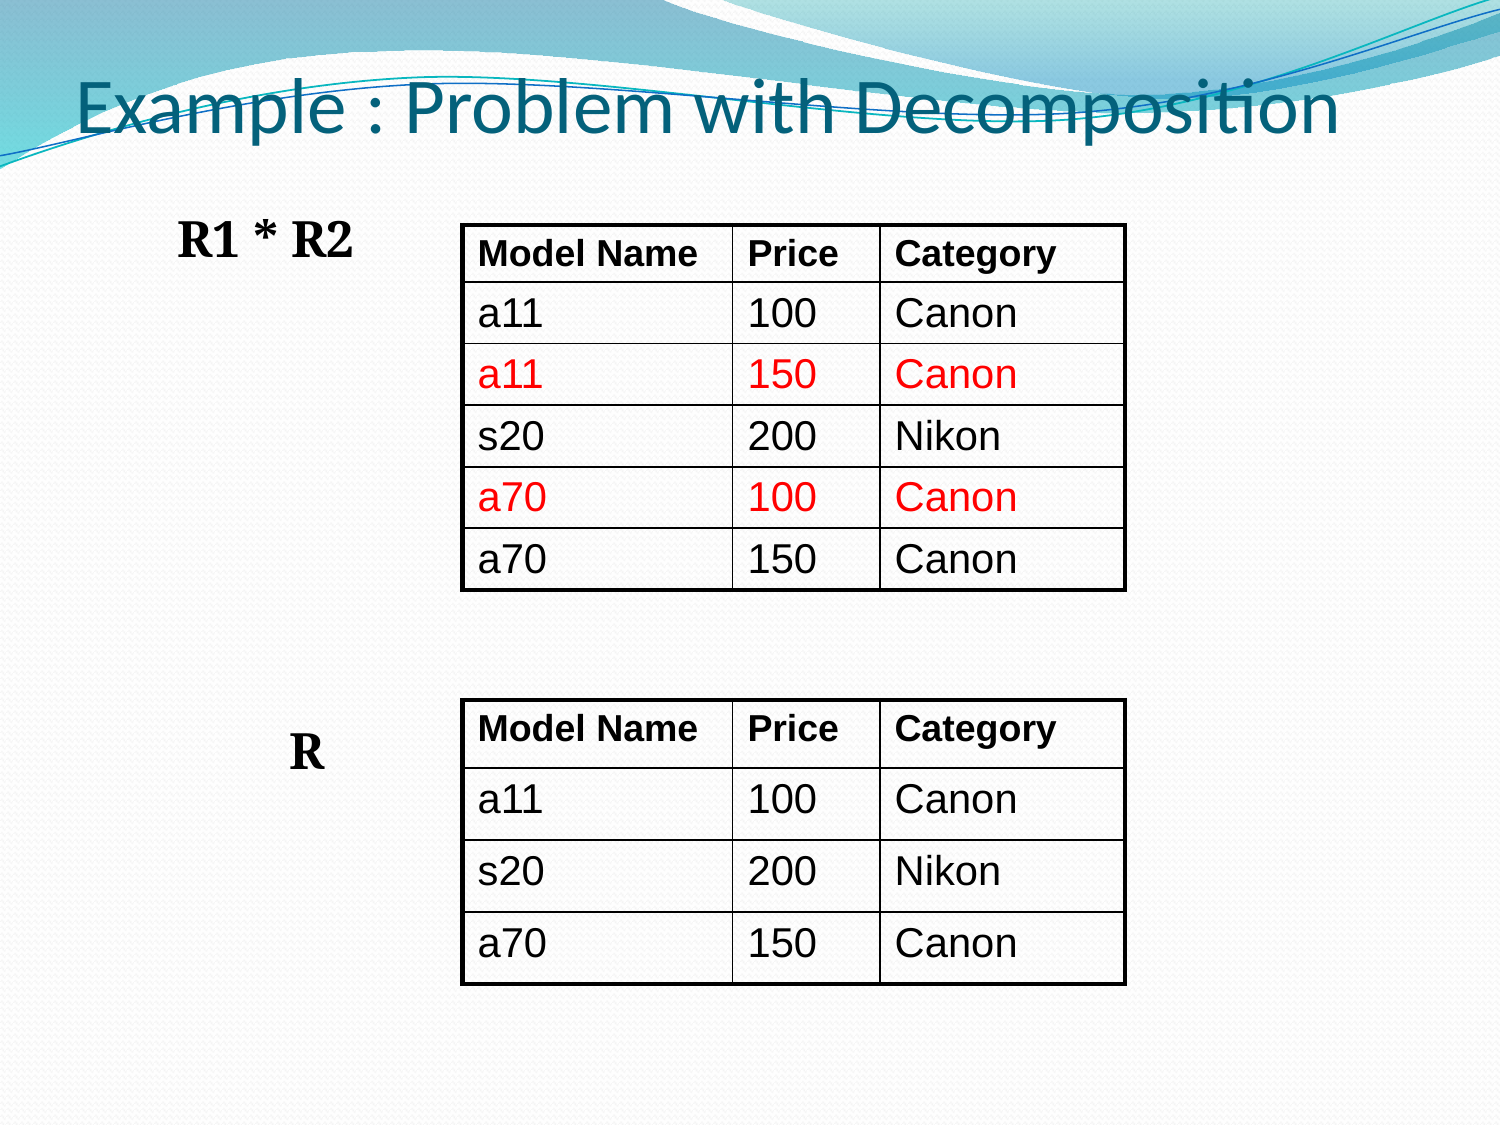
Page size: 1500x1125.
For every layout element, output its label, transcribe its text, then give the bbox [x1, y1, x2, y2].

table_cell Canon [881, 283, 1123, 343]
table_cell s20 [465, 406, 732, 466]
table_cell a70 [465, 529, 732, 588]
table_cell Nikon [881, 406, 1123, 466]
table_cell Canon [881, 344, 1123, 404]
table_cell 150 [733, 913, 879, 982]
table_cell a70 [465, 913, 732, 982]
table_cell Canon [881, 468, 1123, 527]
table_cell 150 [733, 344, 879, 404]
table_cell 100 [733, 283, 879, 343]
table_header Category [881, 227, 1123, 281]
text_box R1 * R2 [162, 199, 413, 363]
table_cell 100 [733, 468, 879, 527]
table_header Model Name [465, 227, 732, 281]
table_cell Canon [881, 529, 1123, 588]
table_cell 100 [733, 769, 879, 839]
table_header Price [733, 227, 879, 281]
table_cell 150 [733, 529, 879, 588]
table_cell a70 [465, 468, 732, 527]
table_cell Canon [881, 913, 1123, 982]
table_cell Canon [881, 769, 1123, 839]
table_cell Nikon [881, 841, 1123, 911]
table_cell a11 [465, 344, 732, 404]
table_header Price [733, 702, 879, 767]
table_cell 200 [733, 841, 879, 911]
table_header Category [881, 702, 1123, 767]
table_cell s20 [465, 841, 732, 911]
table_header Model Name [465, 702, 732, 767]
table_cell 200 [733, 406, 879, 466]
table_cell a11 [465, 283, 732, 343]
title Example : Problem with Decomposition [75, 45, 1425, 150]
text_box R [274, 712, 425, 788]
table_cell a11 [465, 769, 732, 839]
